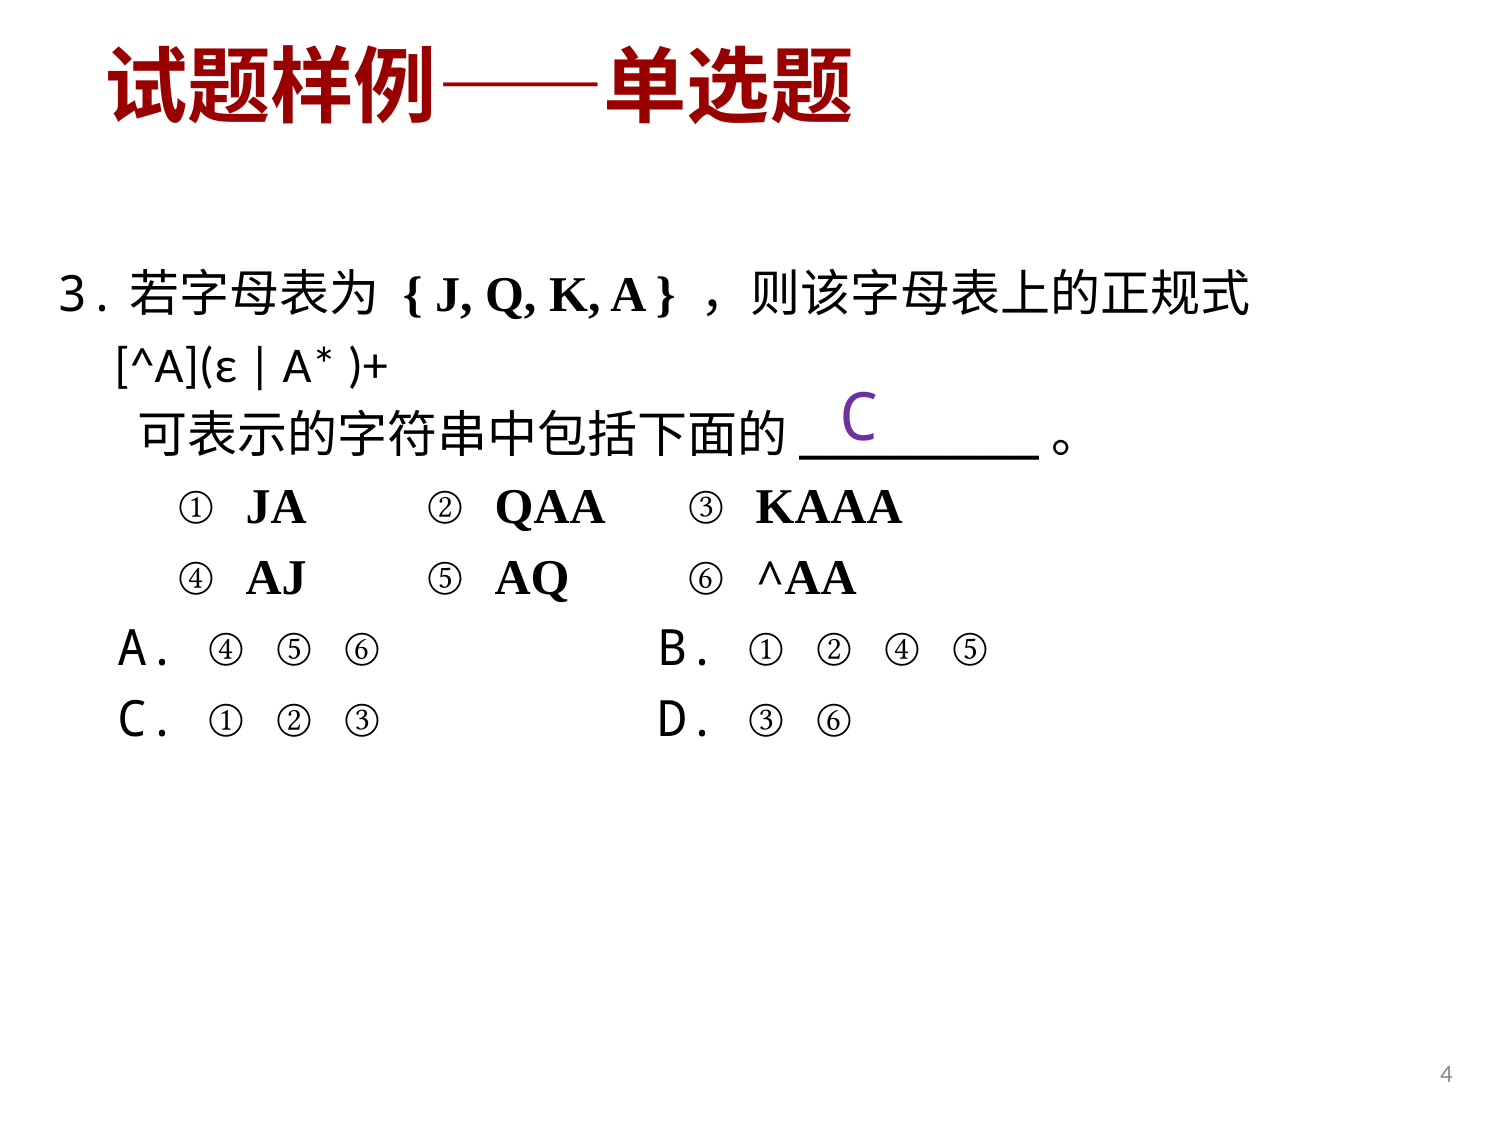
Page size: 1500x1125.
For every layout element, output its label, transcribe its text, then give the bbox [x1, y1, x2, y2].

text_box 3.若字母表为 { J, Q, K, A } ，则该字母表上的正规式 [^A](ε | A* )+ 可表示的字符串中包括下面的________。 ① JA ② QAA ③ KAAA ④ AJ ⑤ AQ ⑥ ^AA A. ④ ⑤ ⑥ B. ① ② ④ ⑤ C. ① ② ③ D. ③ ⑥ [42, 243, 1427, 754]
text_box C [824, 366, 894, 461]
title 试题样例——单选题 [89, 37, 1457, 142]
slide_number 3 [1130, 1042, 1468, 1103]
